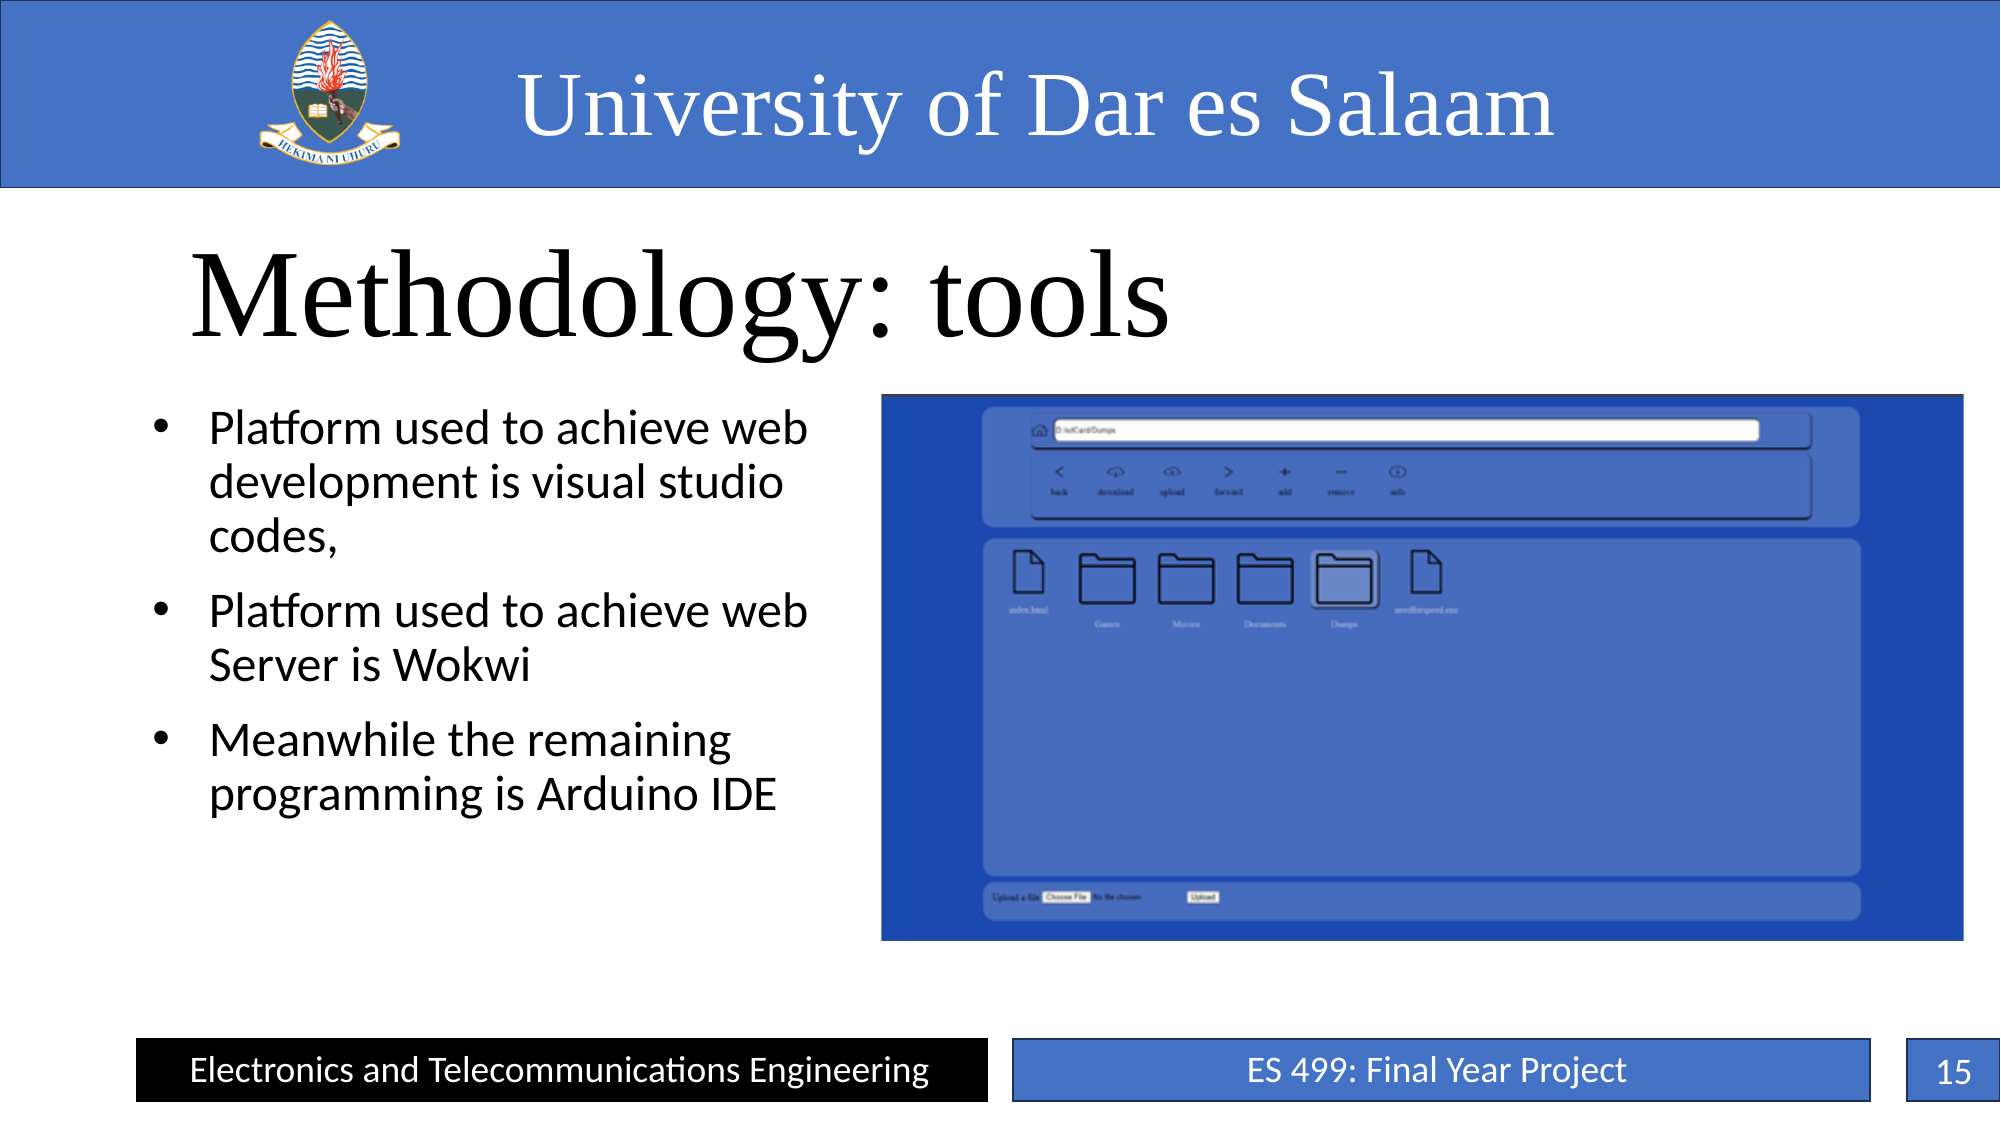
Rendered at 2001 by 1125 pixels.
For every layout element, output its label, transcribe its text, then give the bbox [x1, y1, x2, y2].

title Methodology: tools [174, 184, 1750, 372]
subtitle Platform used to achieve web development is visual studio codes, Platform used to achieve web Server is Wokwi Meanwhile the remaining programming is Arduino IDE [137, 394, 881, 941]
picture [256, 20, 403, 166]
text_box ES 499: Final Year Project [1232, 1037, 1643, 1098]
text_box [1012, 1038, 1871, 1102]
text_box [136, 1038, 988, 1102]
text_box University of Dar es Salaam [502, 36, 1671, 162]
text_box Electronics and Telecommunications Engineering [174, 1037, 950, 1098]
text_box [0, 0, 2000, 188]
text_box 15 [1906, 1038, 2000, 1102]
picture [881, 394, 1964, 941]
